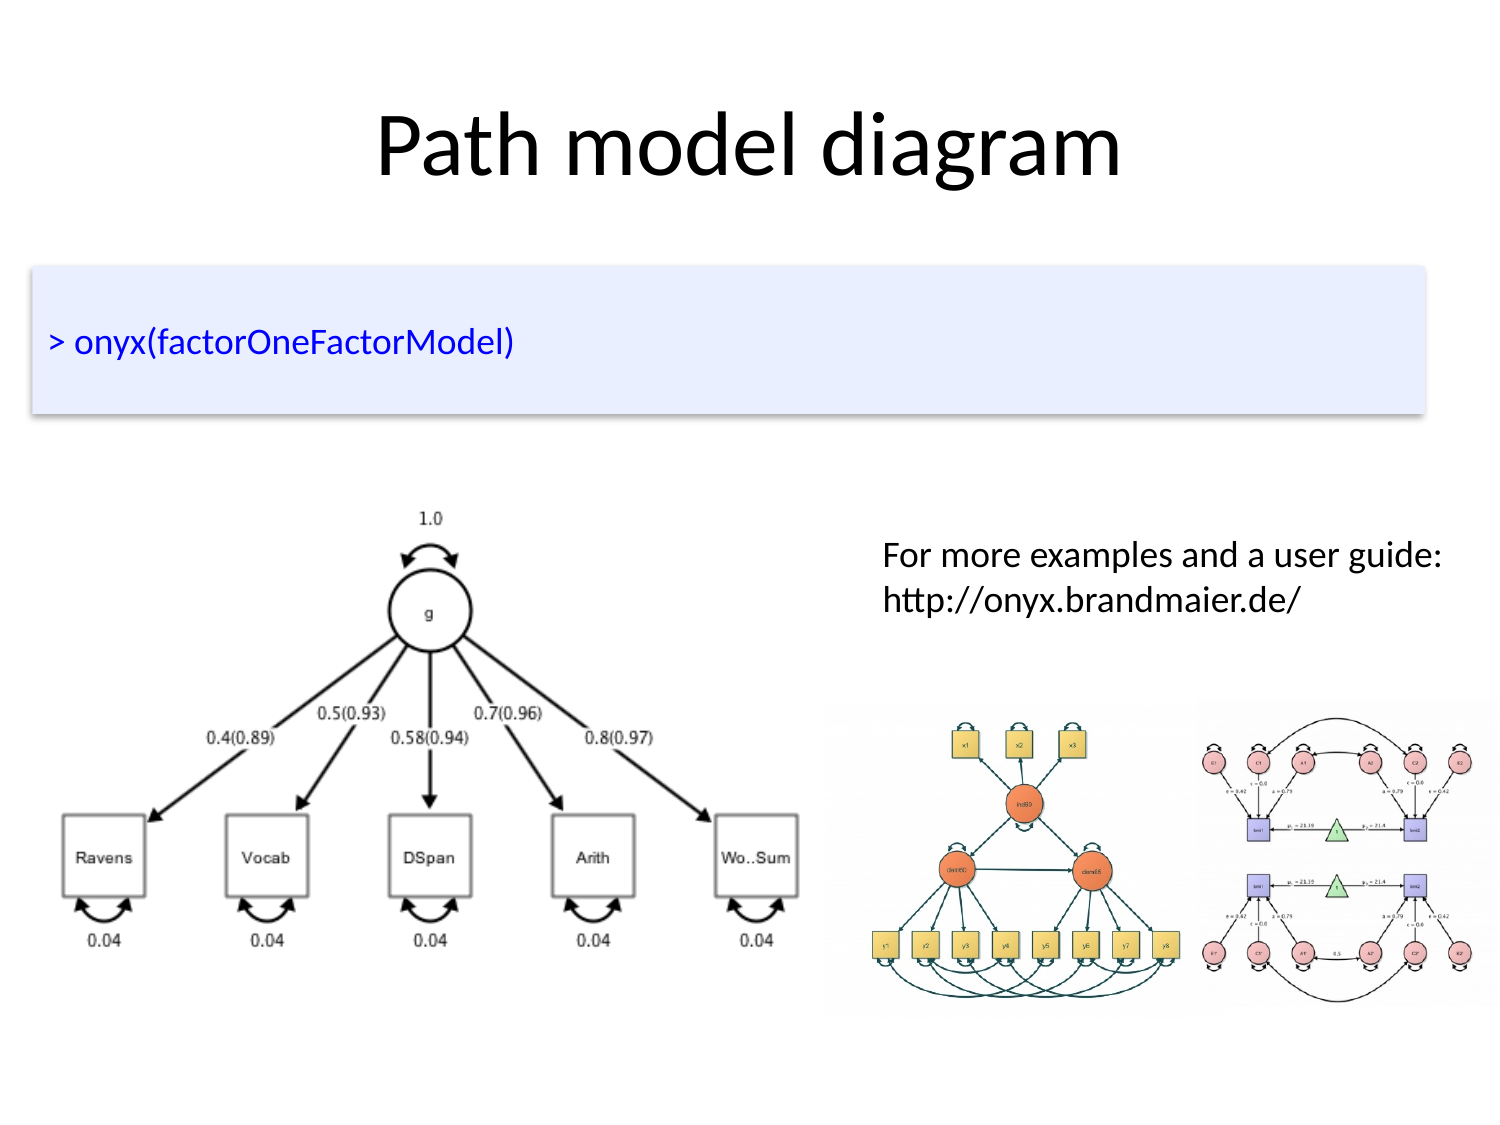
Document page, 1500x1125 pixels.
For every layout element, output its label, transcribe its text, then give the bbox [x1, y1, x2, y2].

text_box For more examples and a user guide: http://onyx.brandmaier.de/ [867, 522, 1459, 672]
picture [825, 699, 1500, 1019]
text_box > onyx(factorOneFactorModel) [32, 265, 1426, 415]
picture [60, 499, 809, 974]
title Path model diagram [75, 45, 1425, 233]
